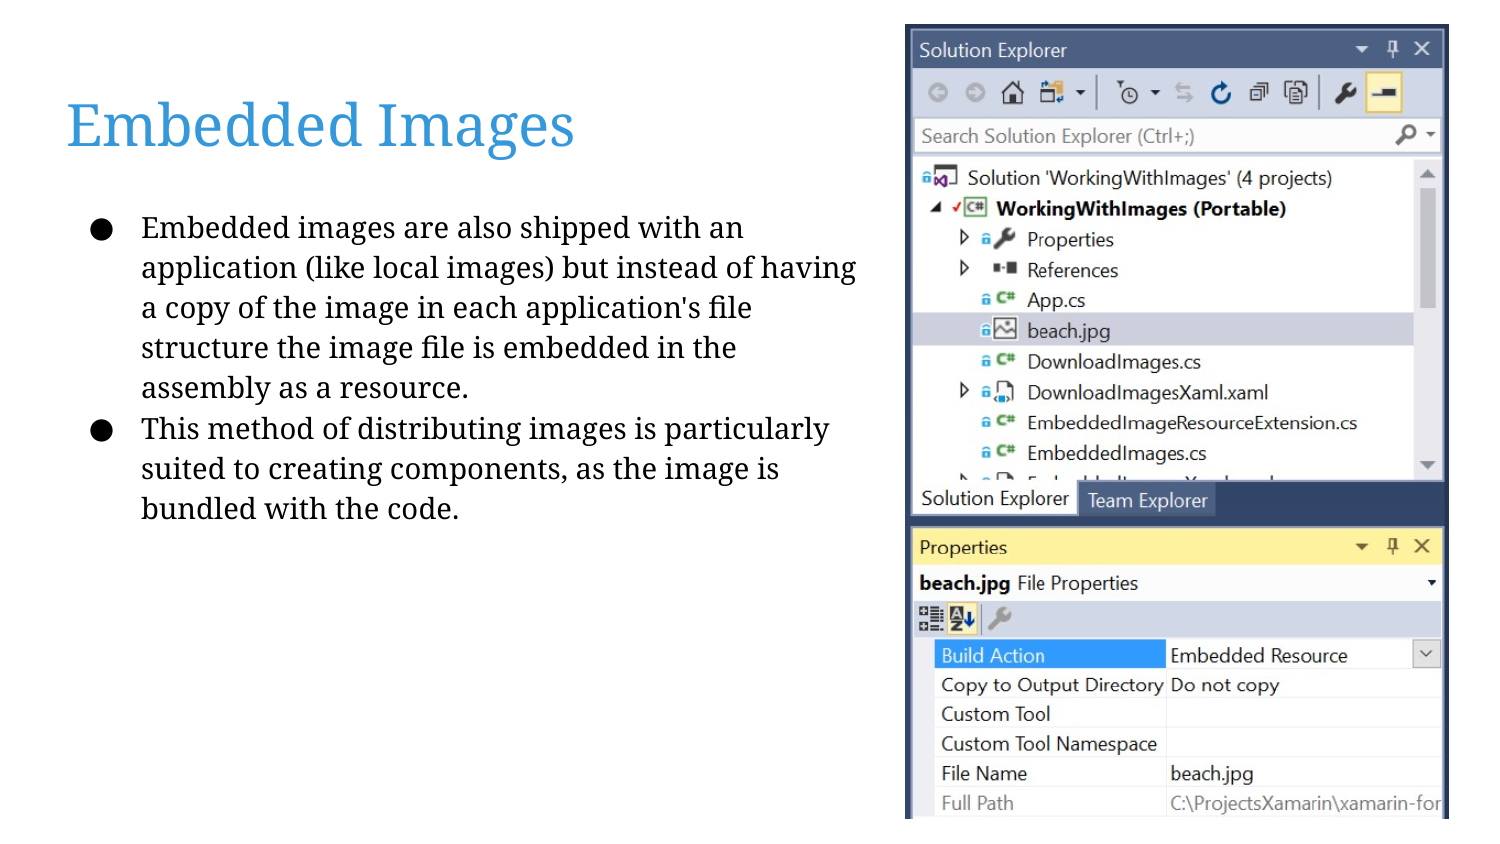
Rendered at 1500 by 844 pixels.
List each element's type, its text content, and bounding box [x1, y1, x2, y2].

list Embedded images are also shipped with an application (like local images) but instead of having a copy of the image in each application's file structure the image file is embedded in the assembly as a resource. This method of distributing images is particularly suited to creating components, as the image is bundled with the code. [51, 189, 878, 659]
title Embedded Images [51, 72, 900, 167]
picture [905, 24, 1450, 819]
